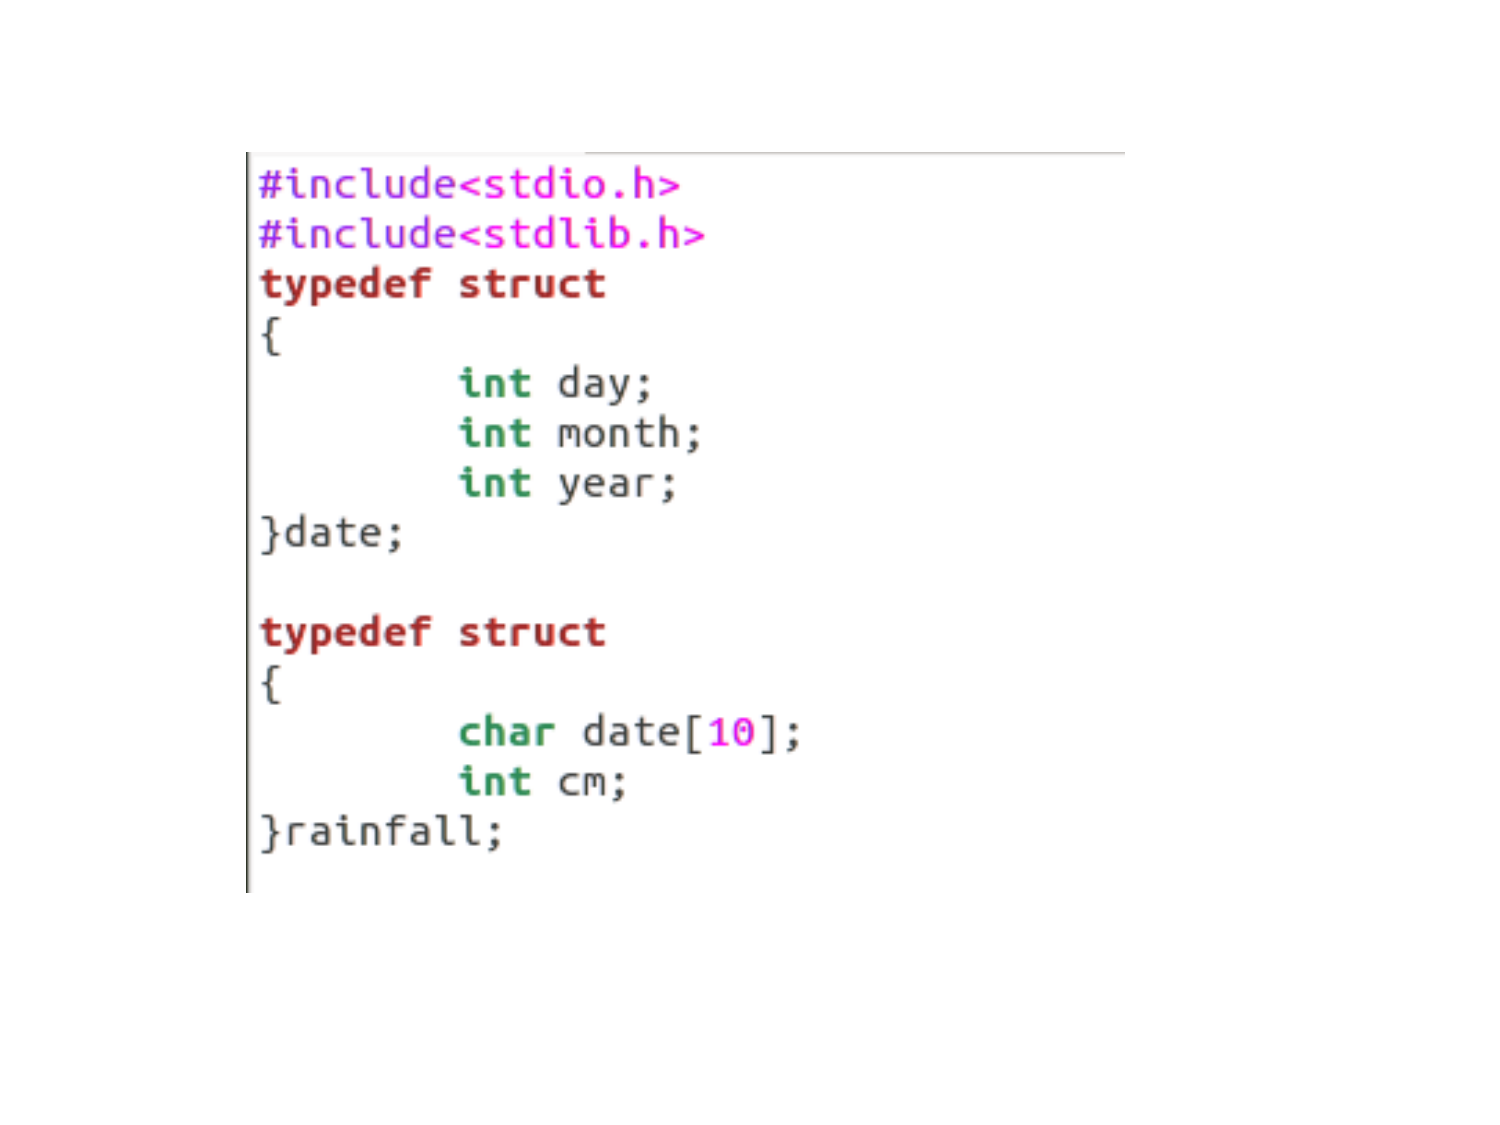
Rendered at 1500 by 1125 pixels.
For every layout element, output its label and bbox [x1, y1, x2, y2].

picture [245, 152, 1126, 894]
